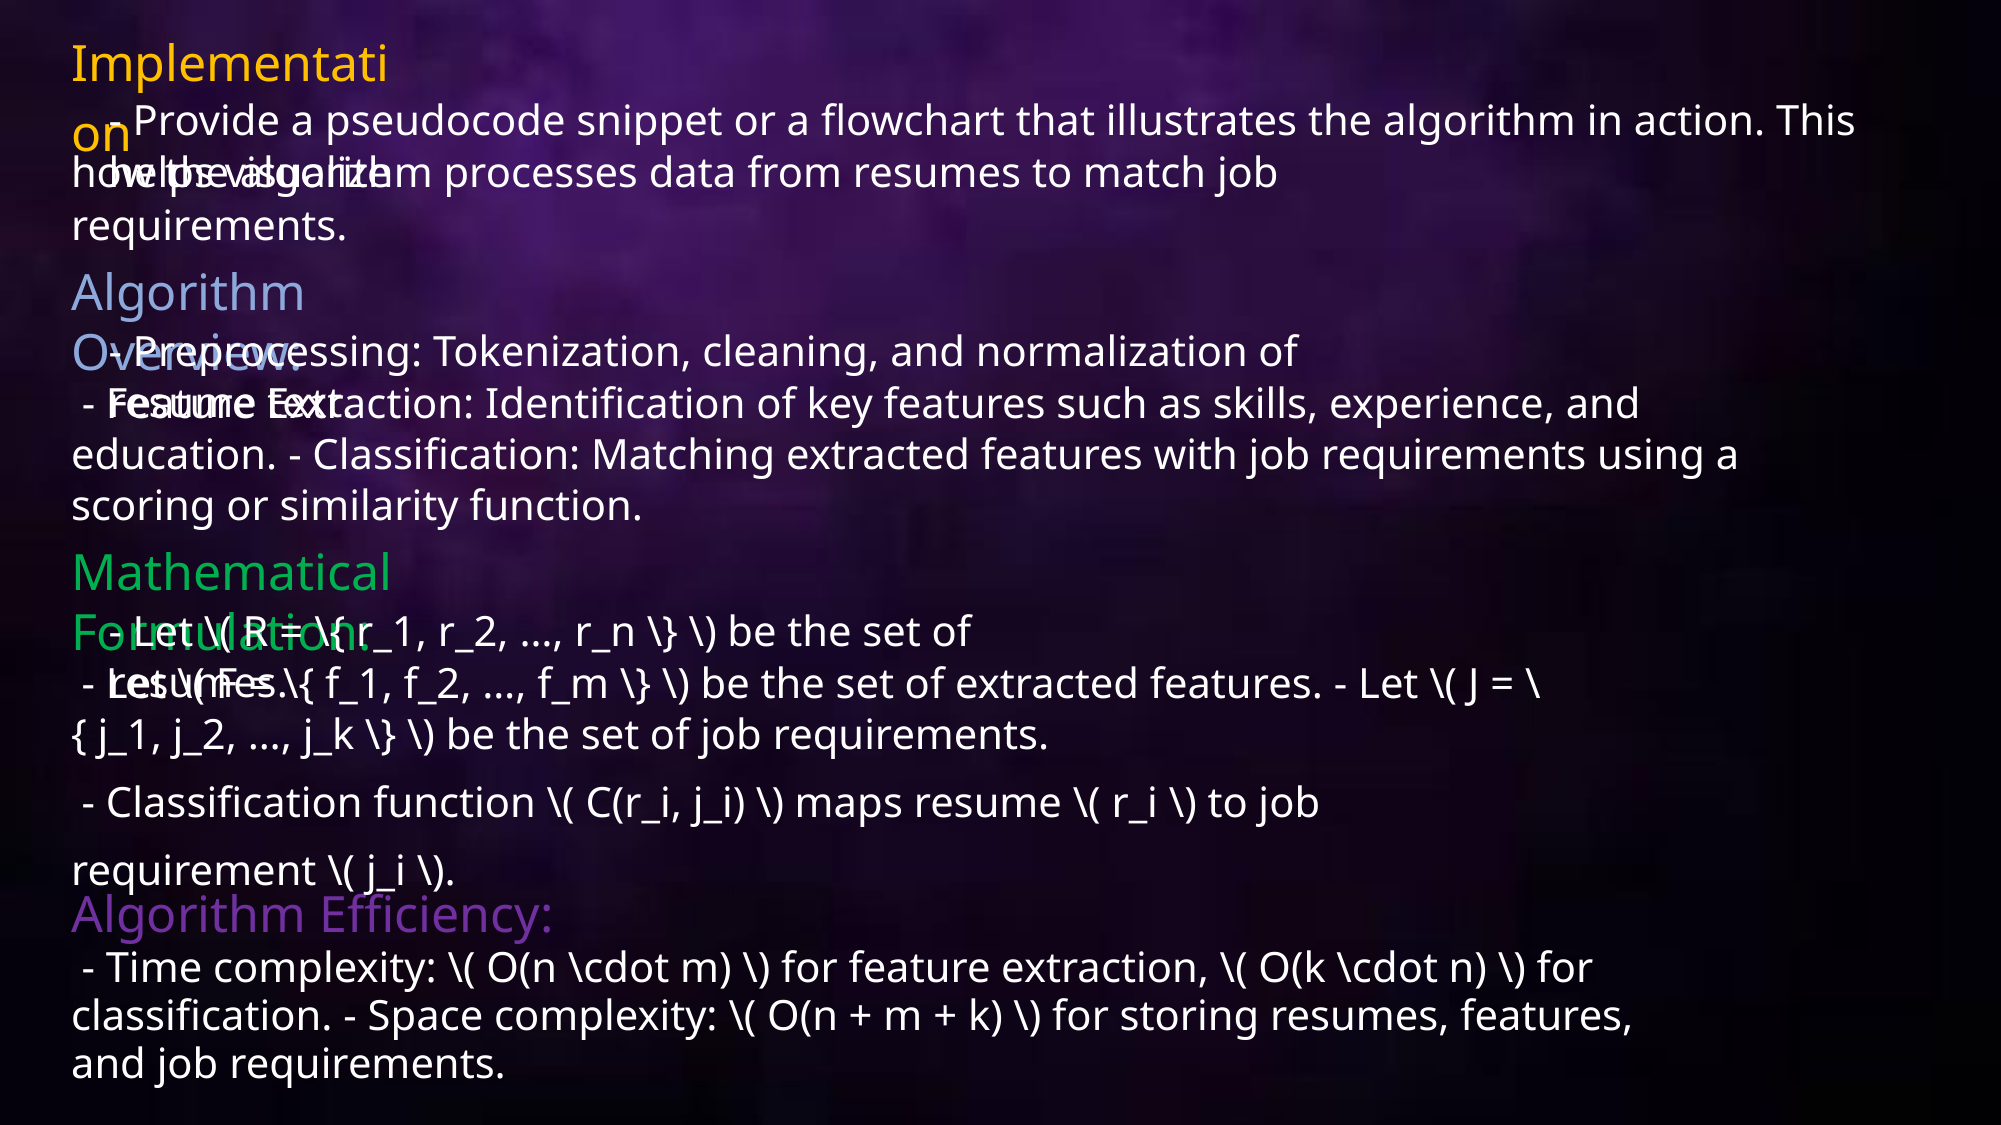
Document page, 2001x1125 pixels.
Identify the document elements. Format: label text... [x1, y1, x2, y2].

text_box Algorithm Overview: [70, 260, 488, 381]
text_box how the algorithm processes data from resumes to match job requirements. [71, 144, 1369, 249]
text_box [0, 0, 2000, 1125]
text_box - Feature Extraction: Identification of key features such as skills, experience, and education. - Classification: Matching extracted features with job requirements using a scoring or similarity function. [71, 376, 1842, 529]
text_box Algorithm Efficiency: - Time complexity: \( O(n \cdot m) \) for feature extraction, \( O(k \cdot n) \) for classification. - Space complexity: \( O(n + m + k) \) for storing resumes, features, and job requirements. [70, 872, 1660, 1088]
text_box - Preprocessing: Tokenization, cleaning, and normalization of resume text. [108, 324, 1373, 376]
text_box Implementation [70, 21, 415, 162]
text_box [71, 320, 82, 376]
text_box Mathematical Formulation: [71, 540, 625, 656]
text_box - Let \( F = \{ f_1, f_2, …, f_m \} \) be the set of extracted features. - Let \( J = \{ j_1, j_2, …, j_k \} \) be the set of job requirements. - Classification function \( C(r_i, j_i) \) maps resume \( r_i \) to job requirement \( j_i \). [70, 656, 1544, 894]
text_box - Let \( R = \{ r_1, r_2, …, r_n \} \) be the set of resumes. [108, 604, 1056, 656]
text_box [71, 600, 82, 656]
text_box - Provide a pseudocode snippet or a flowchart that illustrates the algorithm in action. This helps visualize [108, 91, 1901, 197]
